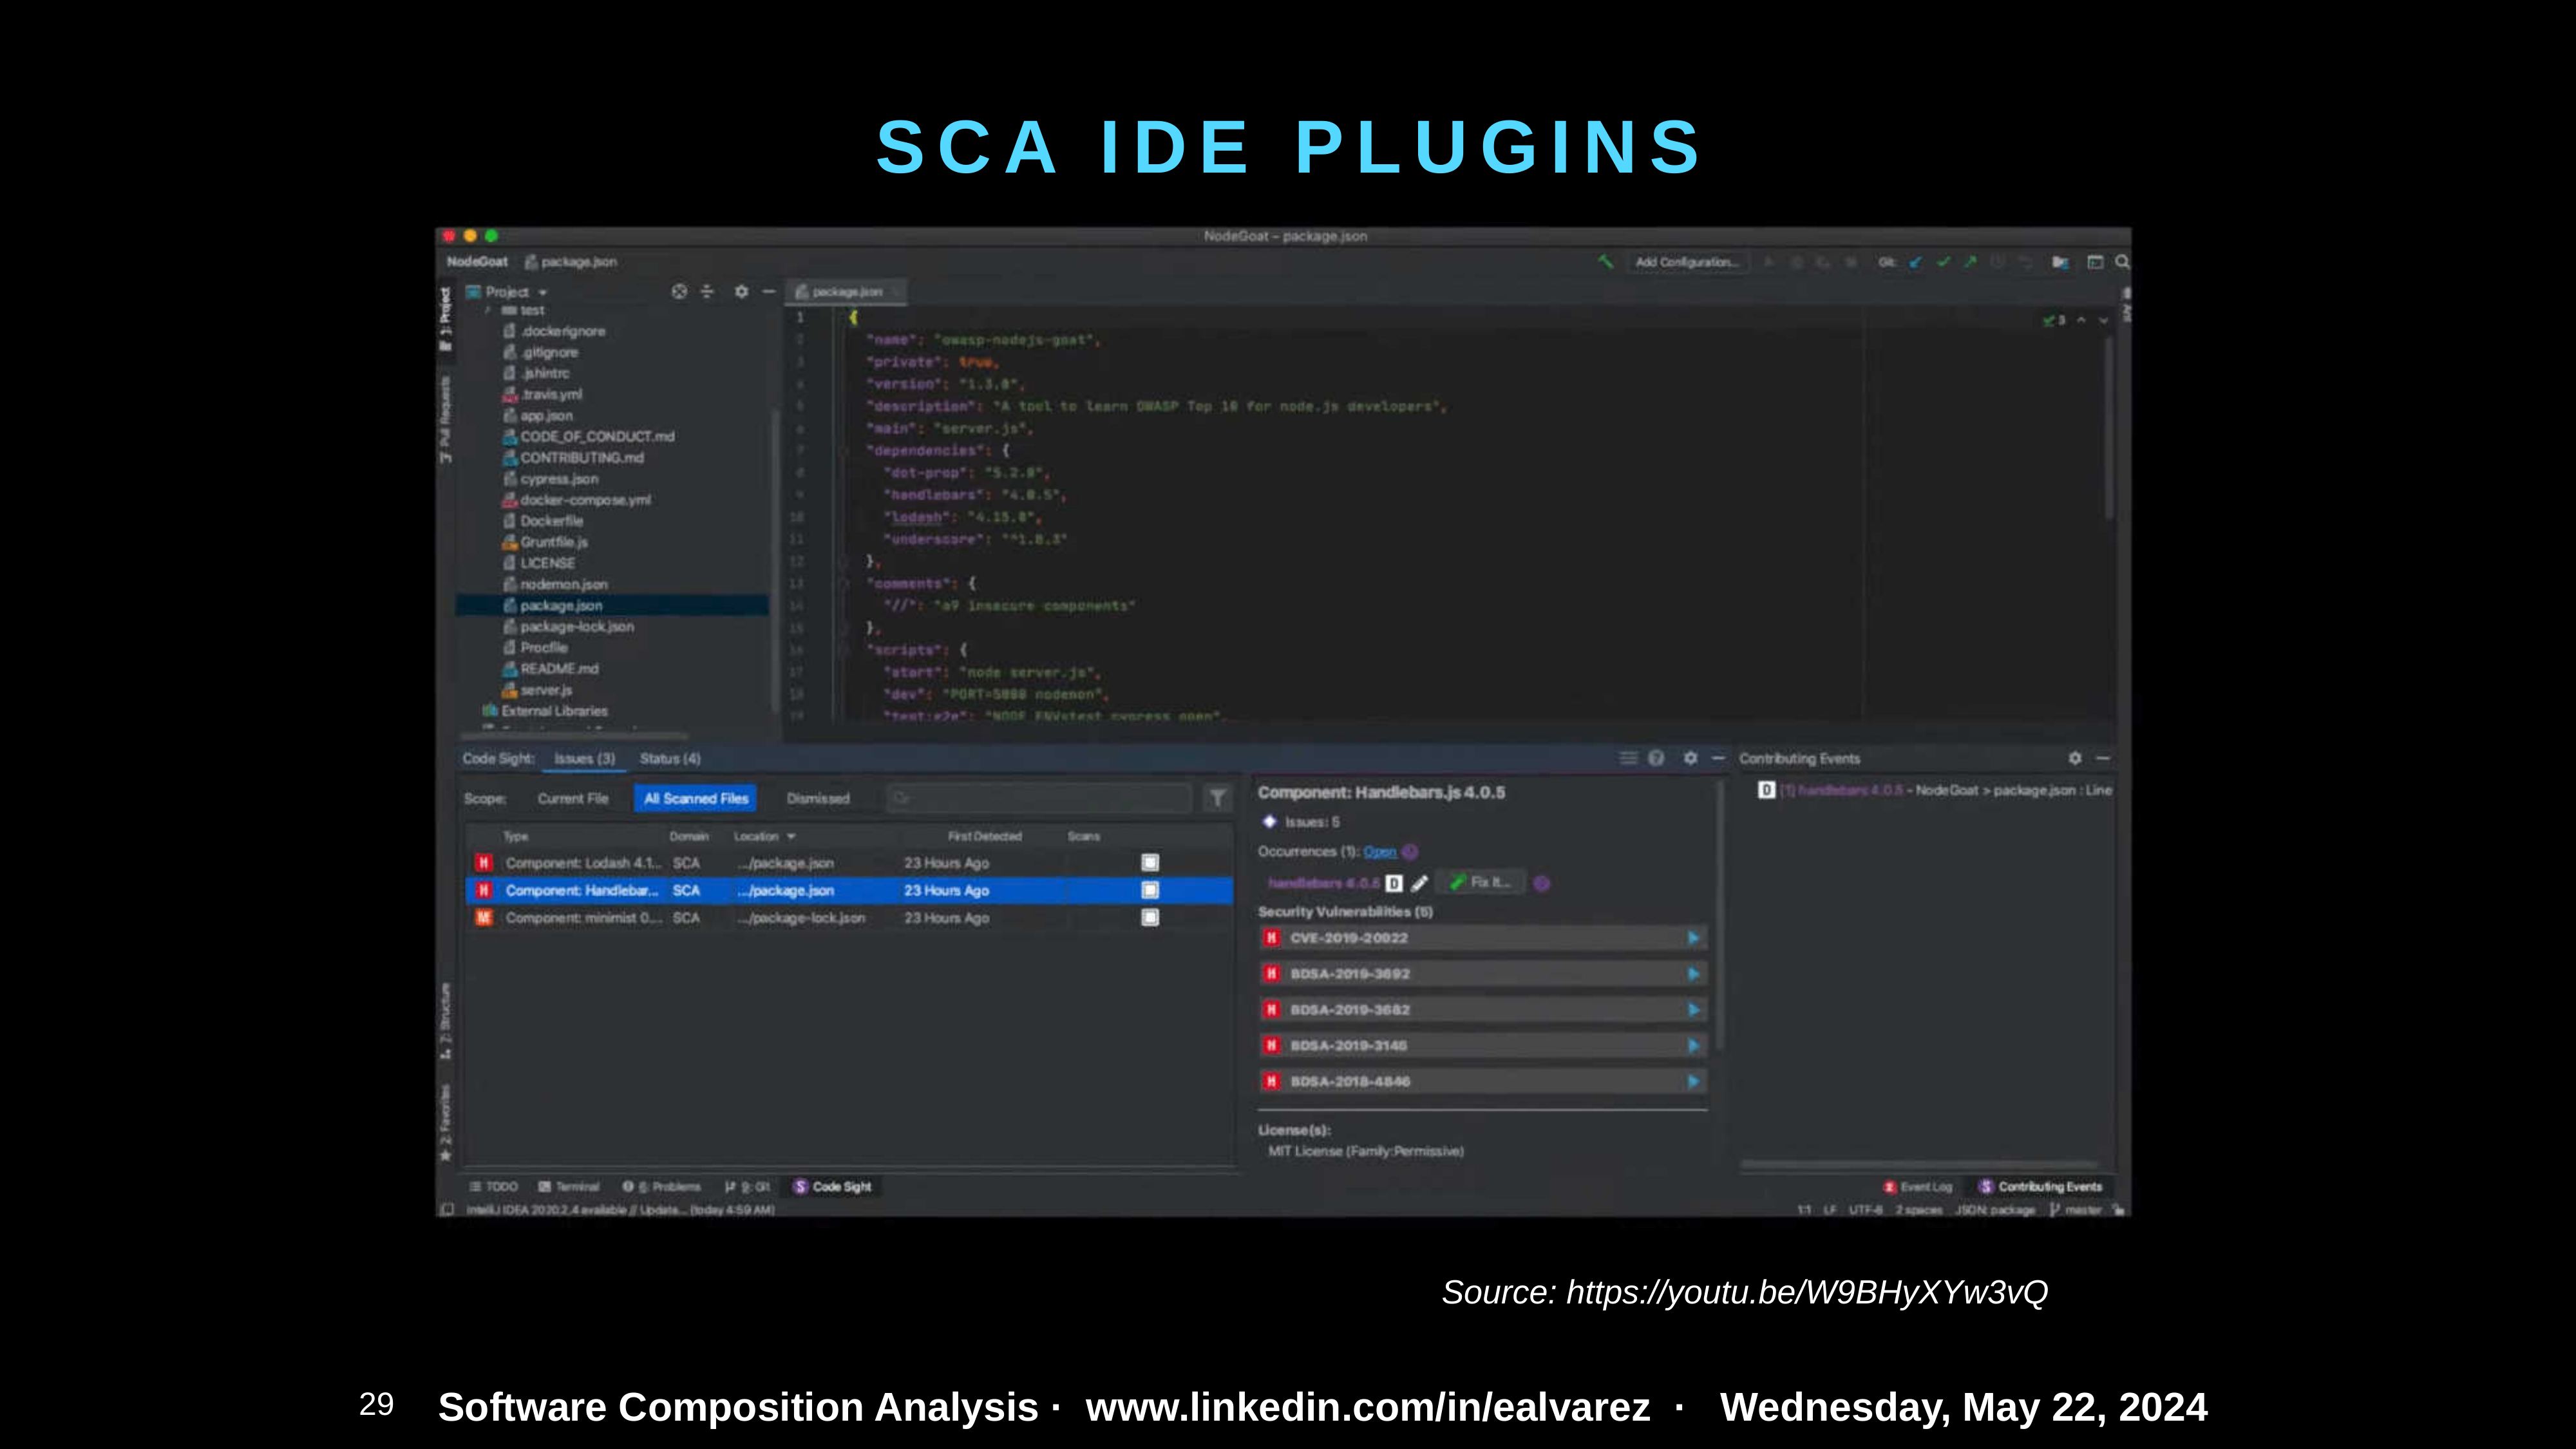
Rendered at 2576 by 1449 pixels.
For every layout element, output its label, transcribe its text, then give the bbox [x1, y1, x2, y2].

text_box Software Composition Analysis · www.linkedin.com/in/ealvarez · Wednesday, May 22, 2024 [417, 1373, 2230, 1437]
text_box Source: https://youtu.be/W9BHyXYw3vQ [1184, 1256, 2274, 1320]
title SCA IDE PlugINS [419, 90, 2157, 249]
picture [433, 221, 2143, 1228]
slide_number 29 [350, 1375, 403, 1428]
